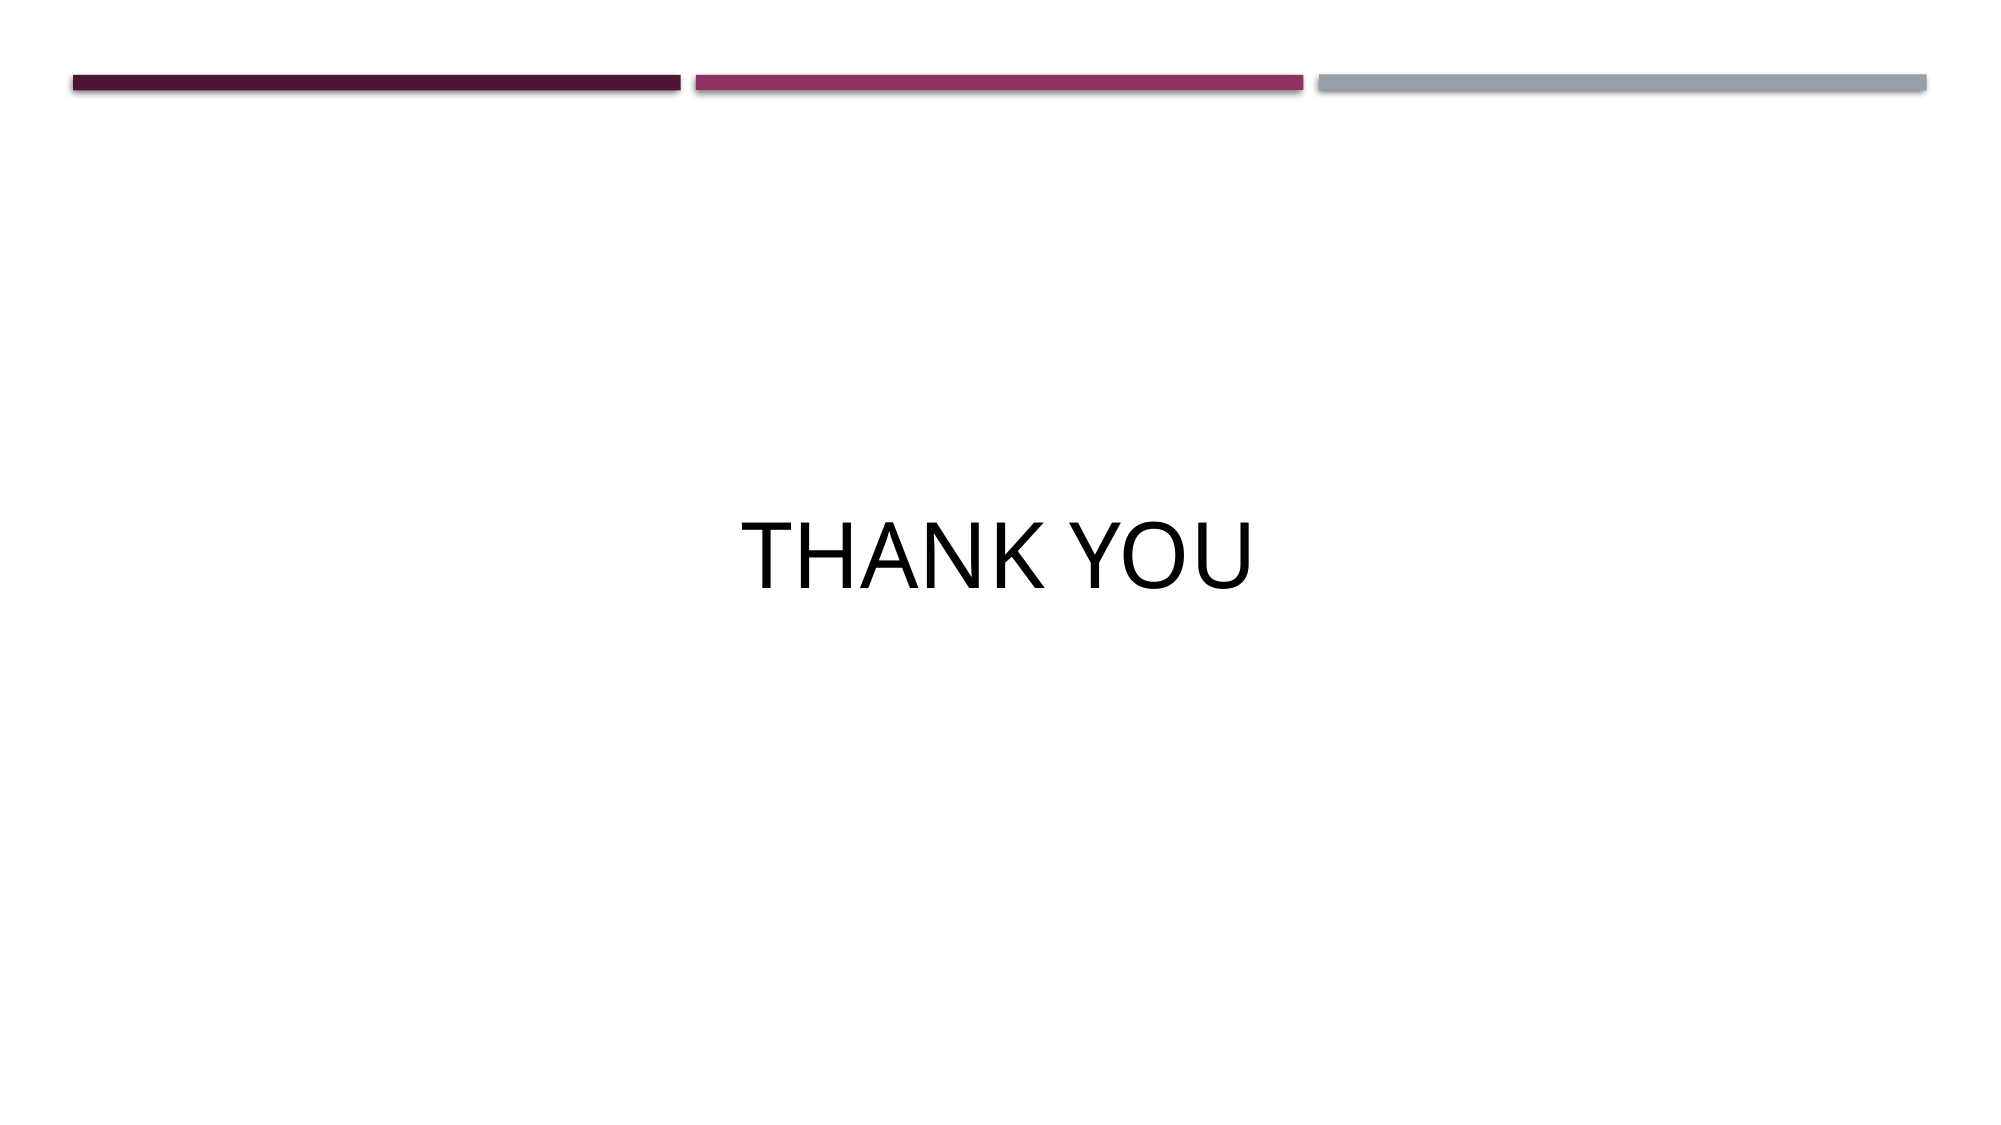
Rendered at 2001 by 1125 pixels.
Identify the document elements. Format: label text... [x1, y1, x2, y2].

text_box Thank you [95, 489, 1905, 771]
